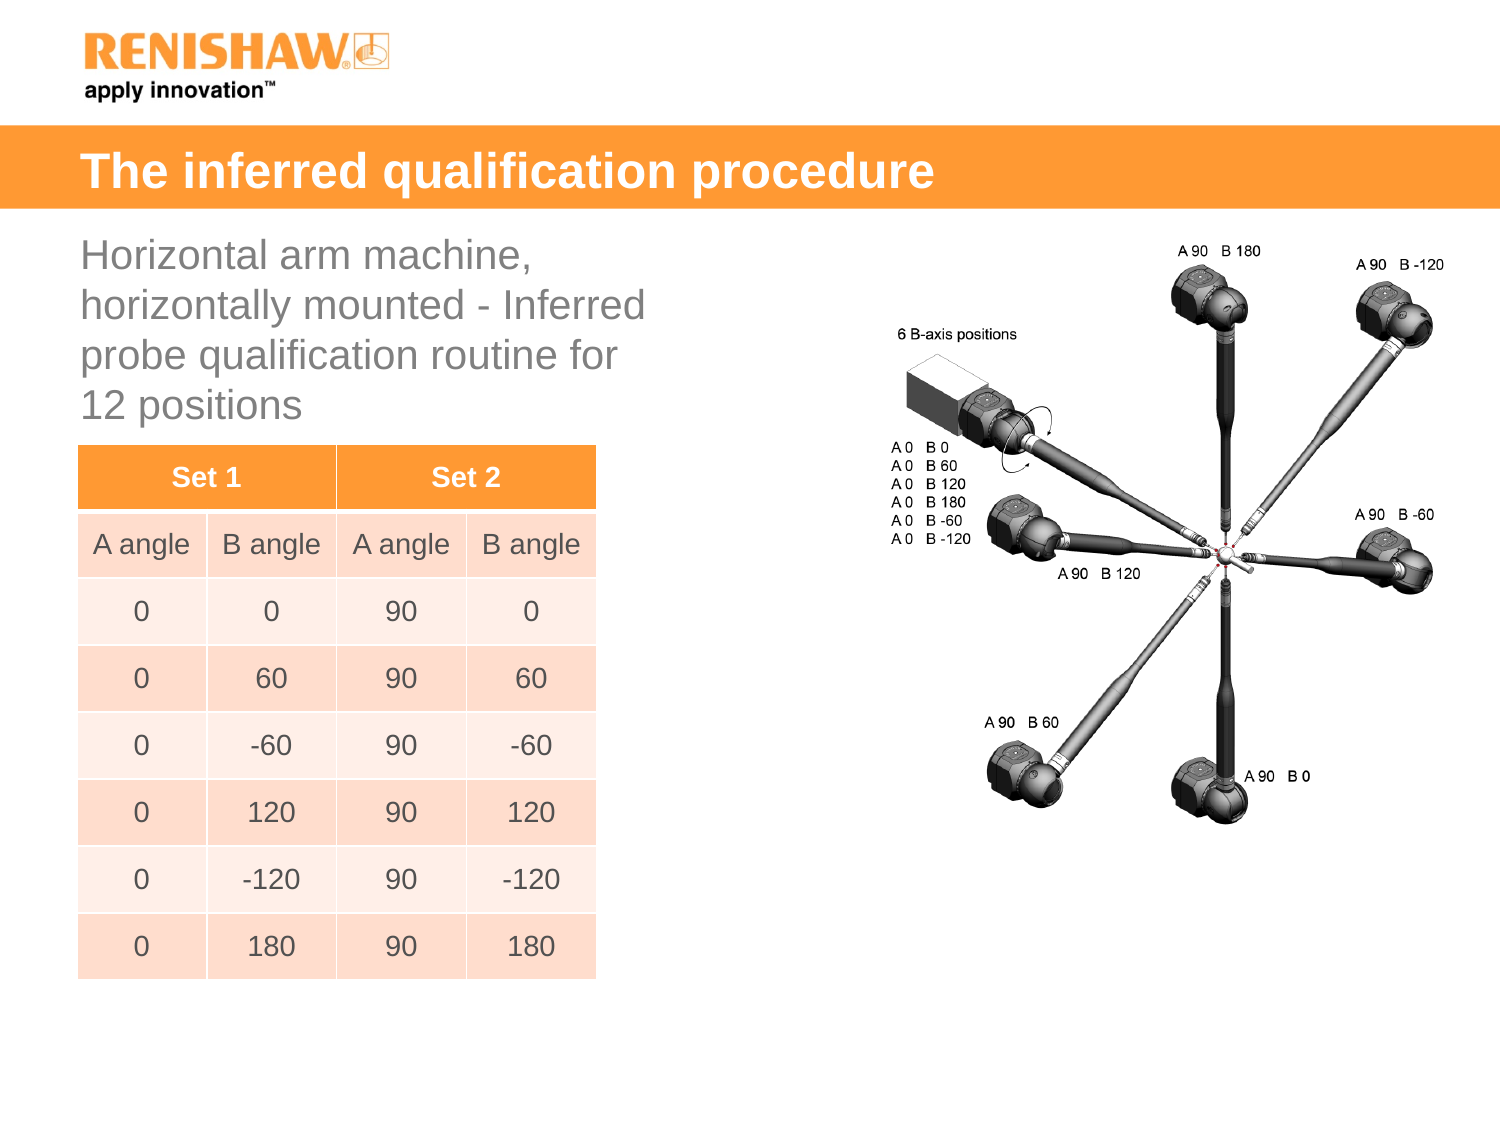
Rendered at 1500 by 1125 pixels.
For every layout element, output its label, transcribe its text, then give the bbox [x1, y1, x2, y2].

table_cell 60 [208, 646, 336, 711]
text_box The inferred qualification procedure [64, 130, 1446, 204]
table_cell 90 [337, 646, 466, 711]
table_cell B angle [467, 514, 596, 577]
table_cell 60 [467, 646, 596, 711]
table_cell -120 [208, 847, 336, 912]
table_cell 0 [78, 646, 206, 711]
table_cell B angle [208, 514, 336, 577]
table_cell -120 [467, 847, 596, 912]
picture [83, 30, 390, 104]
table_cell 90 [337, 914, 466, 979]
table_cell 180 [467, 914, 596, 979]
table_cell 0 [78, 579, 206, 644]
table_header Set 2 [337, 445, 596, 509]
table_cell A angle [337, 514, 466, 577]
table_cell 0 [78, 713, 206, 778]
table_cell 180 [208, 914, 336, 979]
table_header Set 1 [78, 445, 336, 509]
table_cell -60 [208, 713, 336, 778]
table_cell 90 [337, 579, 466, 644]
table_cell A angle [78, 514, 206, 577]
table_cell 120 [467, 780, 596, 845]
table_cell 0 [78, 780, 206, 845]
table_cell 0 [467, 579, 596, 644]
table_cell 120 [208, 780, 336, 845]
table_cell 0 [208, 579, 336, 644]
table_cell -60 [467, 713, 596, 778]
picture [891, 243, 1444, 835]
table_cell 0 [78, 914, 206, 979]
table_cell 90 [337, 713, 466, 778]
table_cell 0 [78, 847, 206, 912]
table_cell 90 [337, 847, 466, 912]
text_box Horizontal arm machine, horizontally mounted - Inferred probe qualification routine for 12 positions [64, 219, 691, 351]
table_cell 90 [337, 780, 466, 845]
